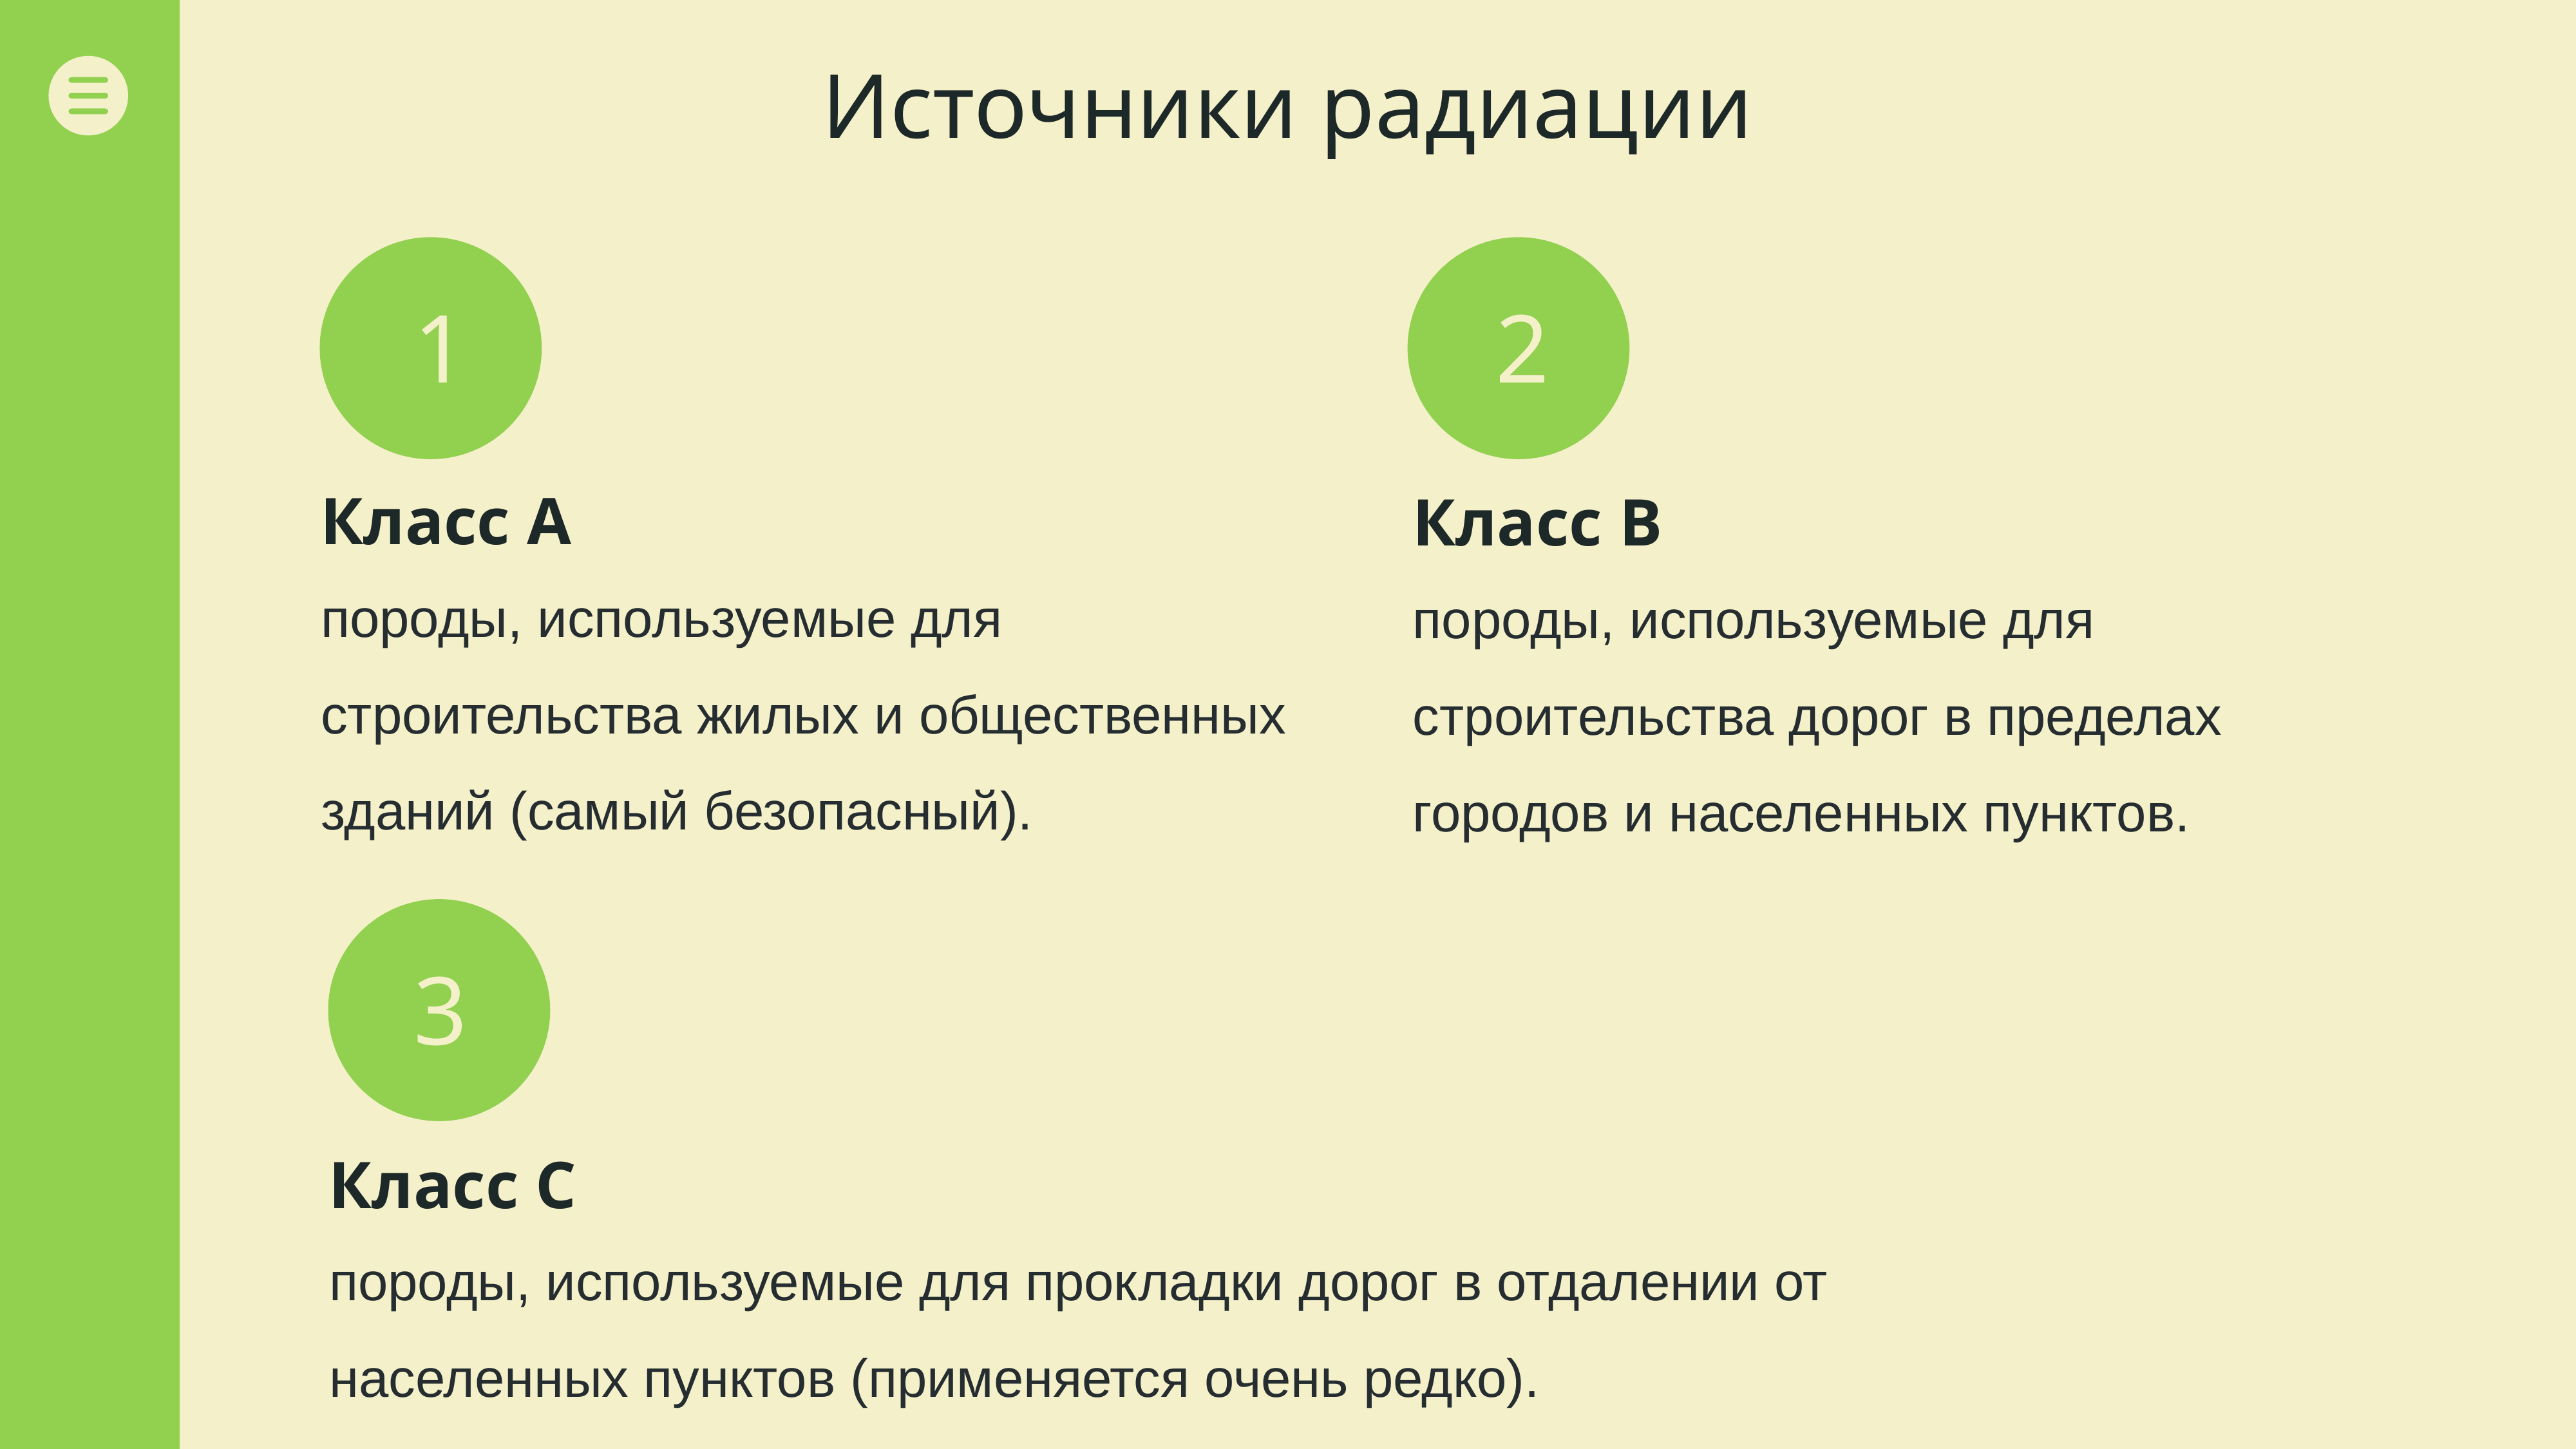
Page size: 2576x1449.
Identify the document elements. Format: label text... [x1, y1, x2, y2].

text_box [0, 0, 180, 1449]
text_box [311, 237, 1311, 837]
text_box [319, 898, 2040, 1403]
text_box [1403, 237, 2403, 838]
text_box Источники радиации [361, 57, 2215, 162]
text_box [48, 55, 129, 136]
